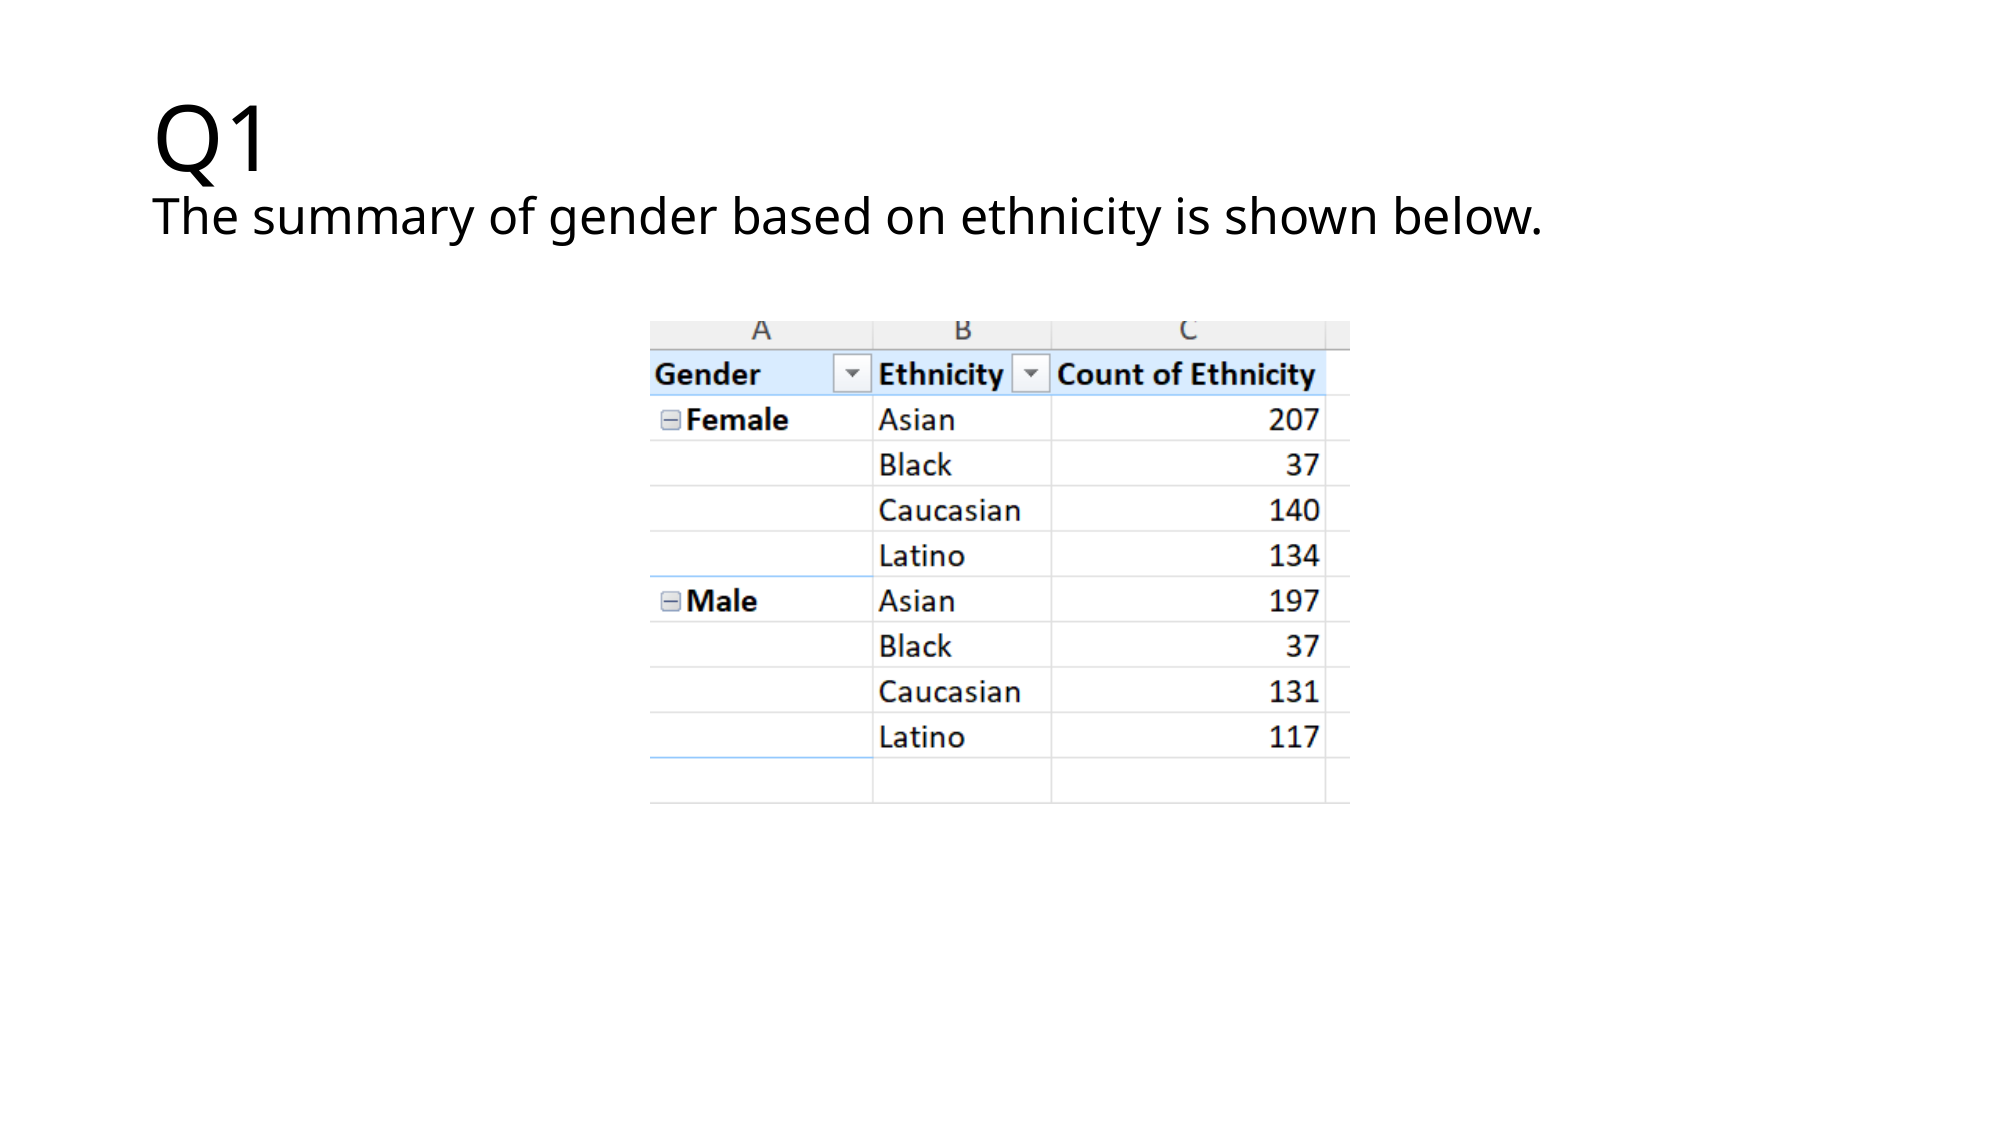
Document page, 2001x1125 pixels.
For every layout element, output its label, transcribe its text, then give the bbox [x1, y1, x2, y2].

title Q1 The summary of gender based on ethnicity is shown below. [137, 59, 1863, 278]
picture [650, 320, 1350, 805]
